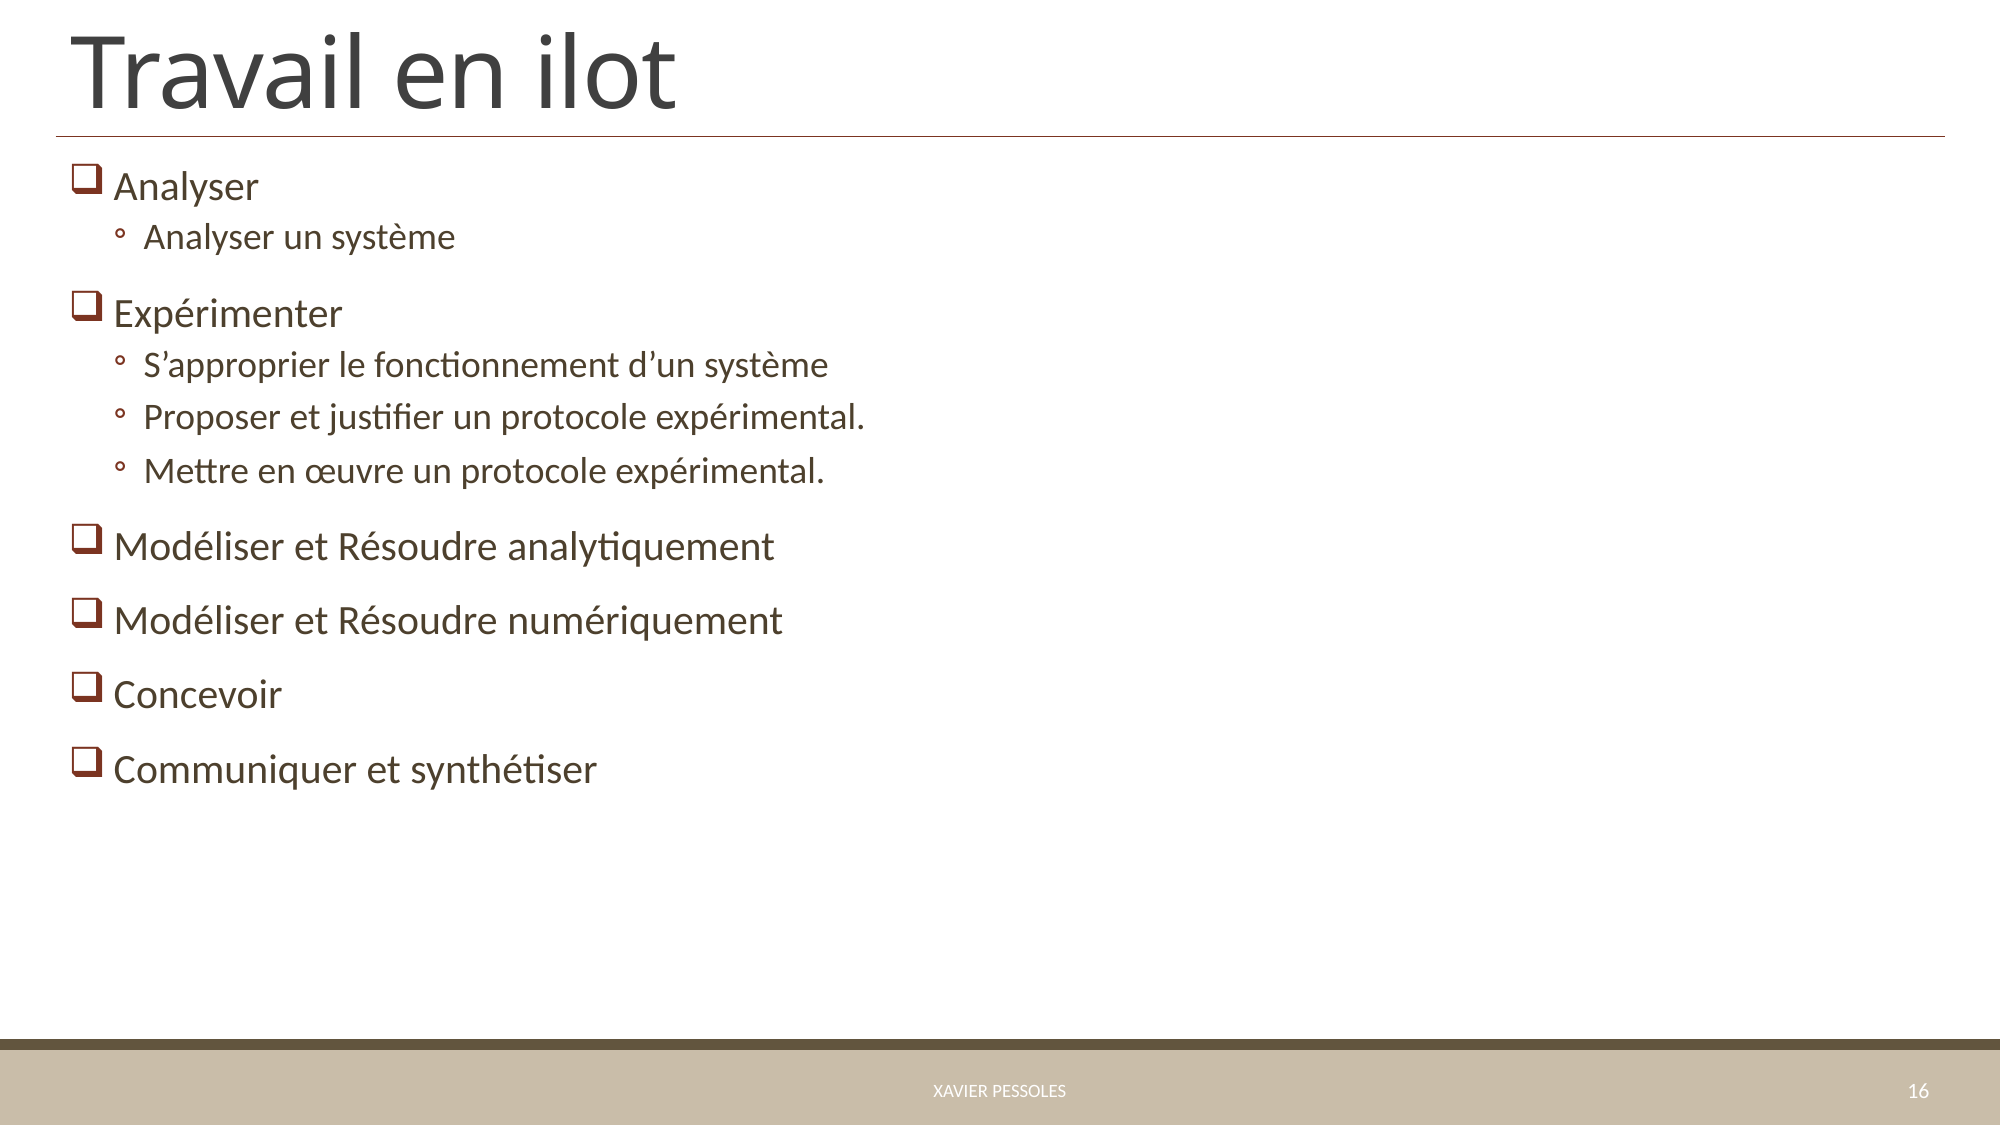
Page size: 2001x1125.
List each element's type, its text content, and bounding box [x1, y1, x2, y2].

title Travail en ilot [55, 5, 1946, 137]
list Analyser Analyser un système Expérimenter S’approprier le fonctionnement d’un système Proposer et justifier un protocole expérimental. Mettre en œuvre un protocole expérimental. Modéliser et Résoudre analytiquement Modéliser et Résoudre numériquement Concevoir Communiquer et synthétiser [55, 156, 1946, 1013]
slide_number 16 [1709, 1059, 1945, 1120]
footer Xavier Pessoles [409, 1059, 1591, 1120]
